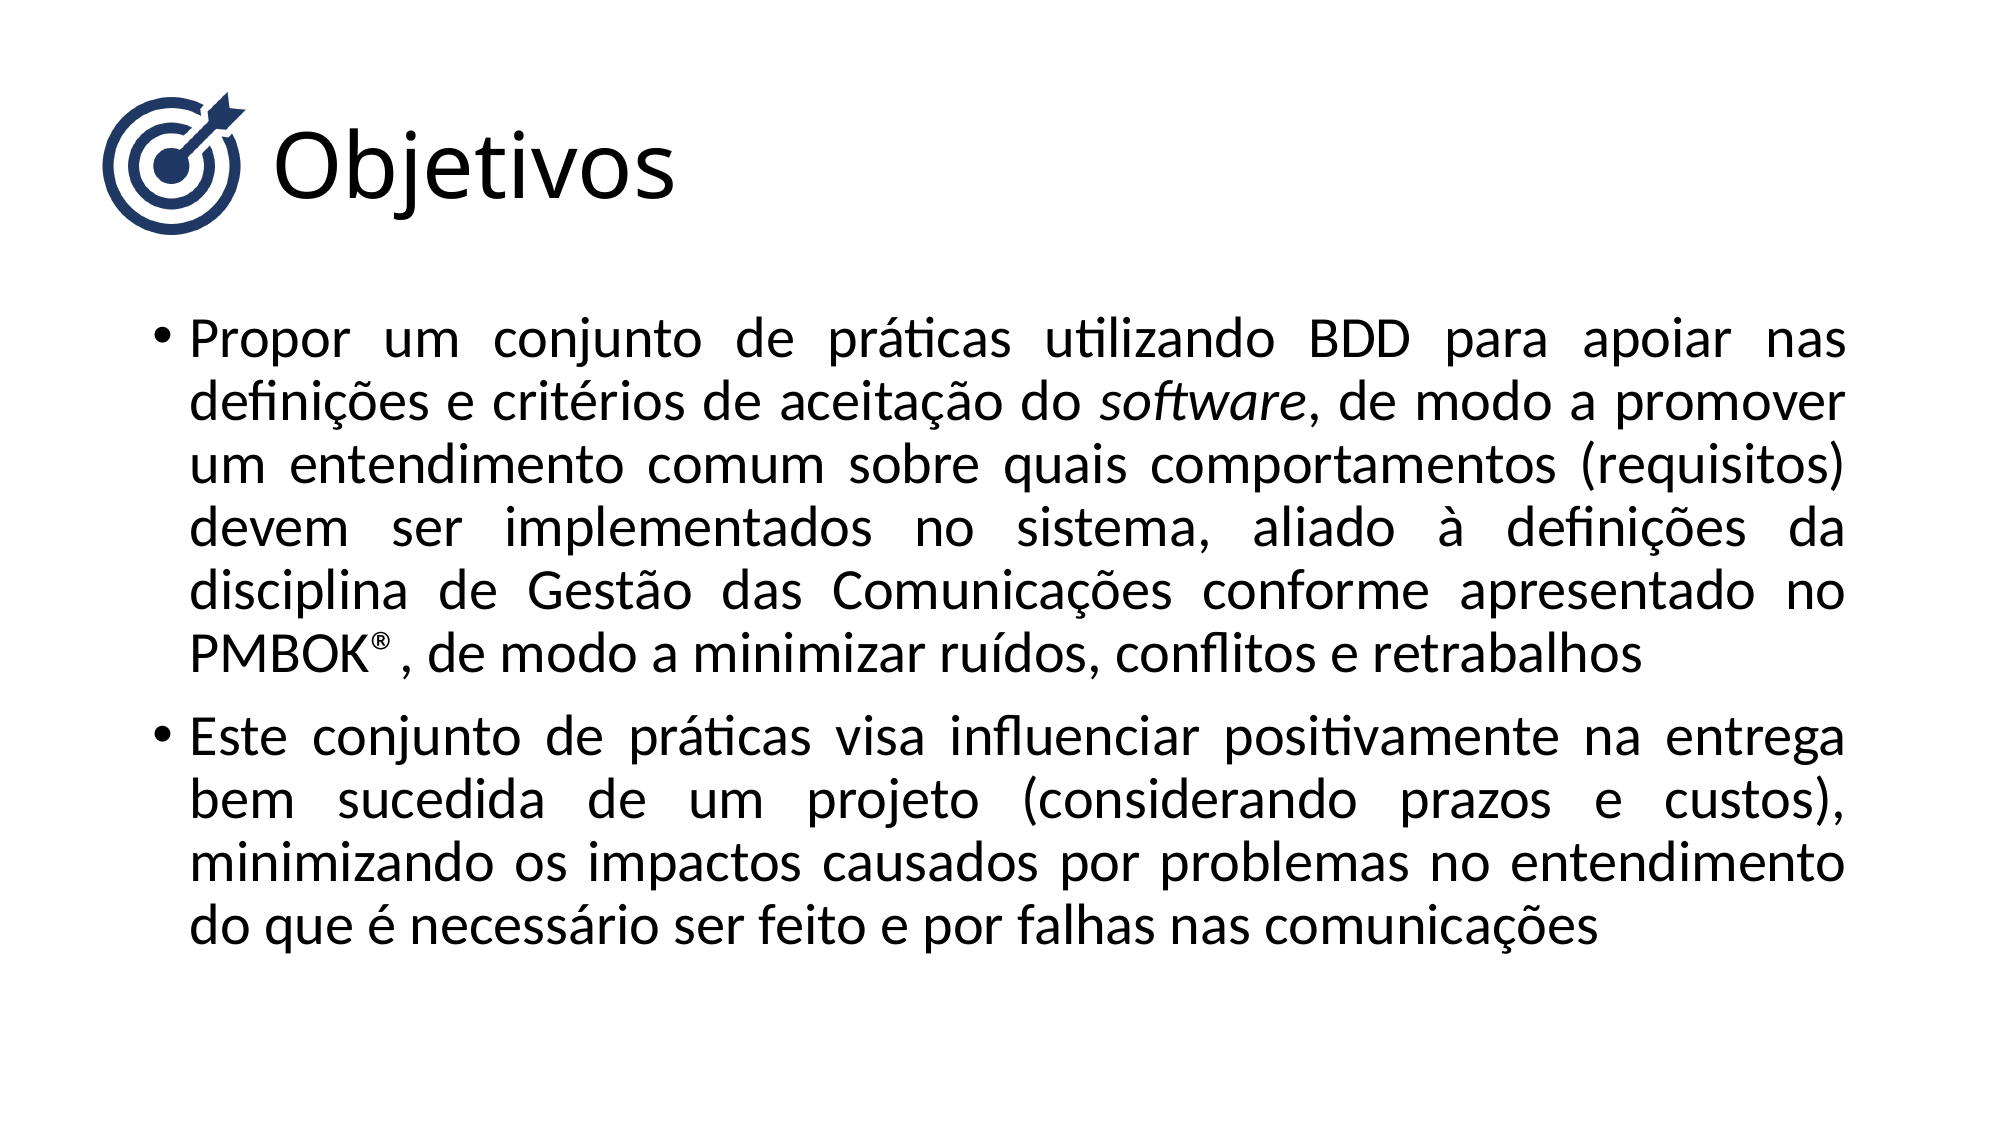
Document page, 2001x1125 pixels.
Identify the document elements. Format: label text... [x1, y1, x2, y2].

list Propor um conjunto de práticas utilizando BDD para apoiar nas definições e critérios de aceitação do software, de modo a promover um entendimento comum sobre quais comportamentos (requisitos) devem ser implementados no sistema, aliado à definições da disciplina de Gestão das Comunicações conforme apresentado no PMBOK®, de modo a minimizar ruídos, conflitos e retrabalhos Este conjunto de práticas visa influenciar positivamente na entrega bem sucedida de um projeto (considerando prazos e custos), minimizando os impactos causados por problemas no entendimento do que é necessário ser feito e por falhas nas comunicações [137, 299, 1863, 1014]
picture [87, 76, 261, 250]
title Objetivos [137, 59, 1863, 278]
